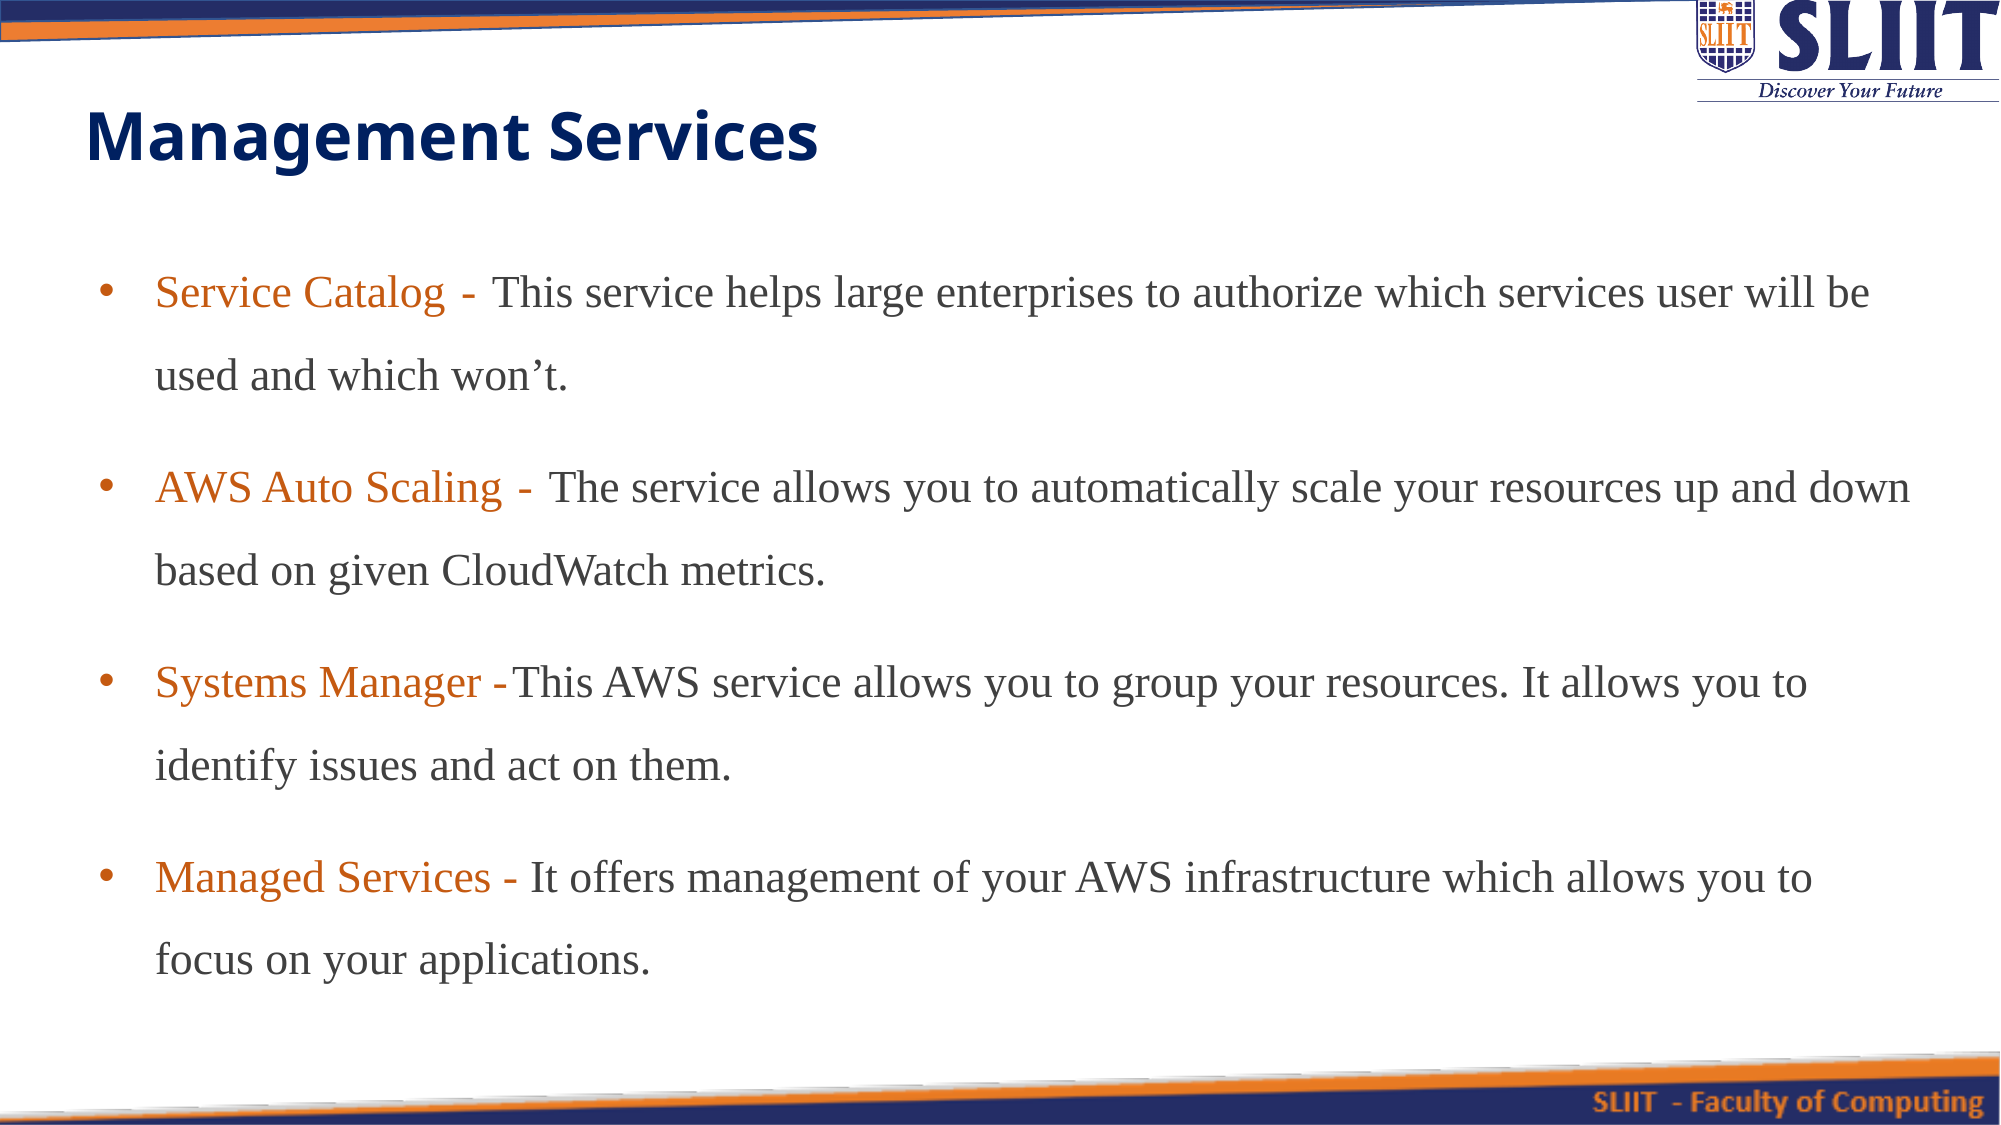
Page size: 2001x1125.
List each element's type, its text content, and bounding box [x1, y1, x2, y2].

text_box Management Services [69, 86, 836, 181]
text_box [0, 0, 1696, 42]
text_box Service Catalog - This service helps large enterprises to authorize which services user will be used and which won’t. AWS Auto Scaling - The service allows you to automatically scale your resources up and down based on given CloudWatch metrics. Systems Manager - This AWS service allows you to group your resources. It allows you to identify issues and act on them. Managed Services - It offers management of your AWS infrastructure which allows you to focus on your applications. [83, 227, 1927, 992]
picture [0, 1024, 2000, 1125]
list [1695, 0, 2000, 102]
